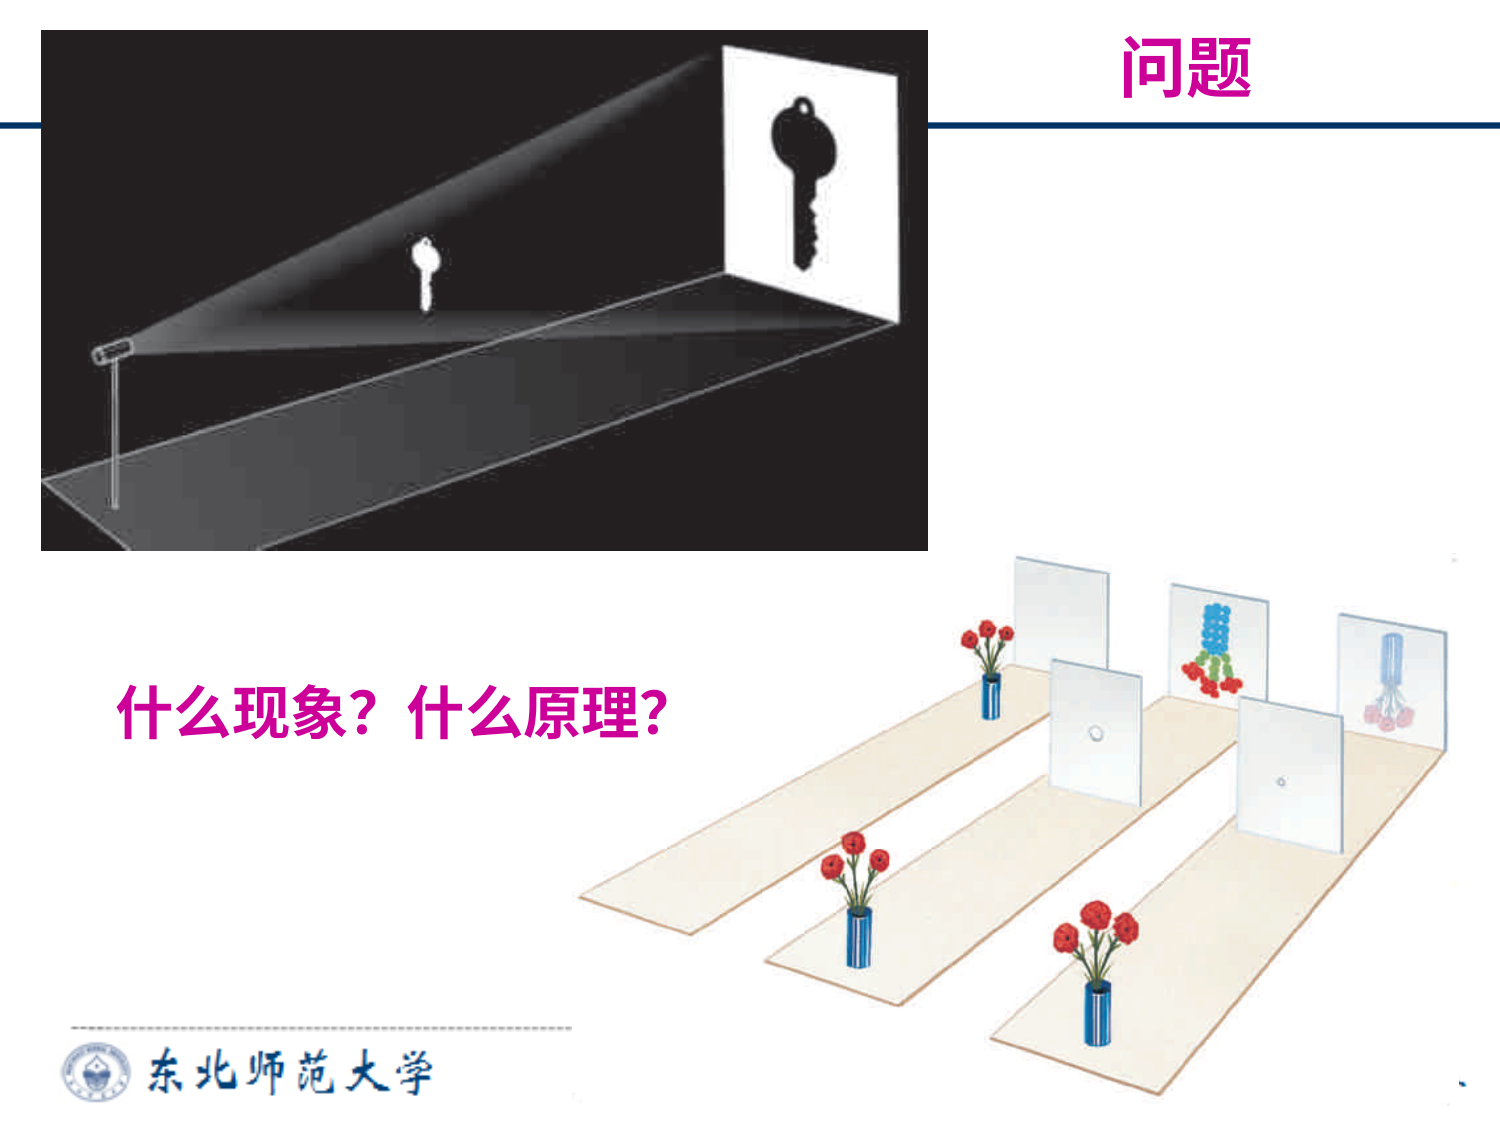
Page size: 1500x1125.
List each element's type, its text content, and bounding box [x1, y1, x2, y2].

picture [0, 553, 1500, 1107]
text_box 什么现象？什么原理？ [100, 668, 567, 754]
picture [40, 30, 928, 551]
text_box 问题 [1104, 18, 1268, 114]
